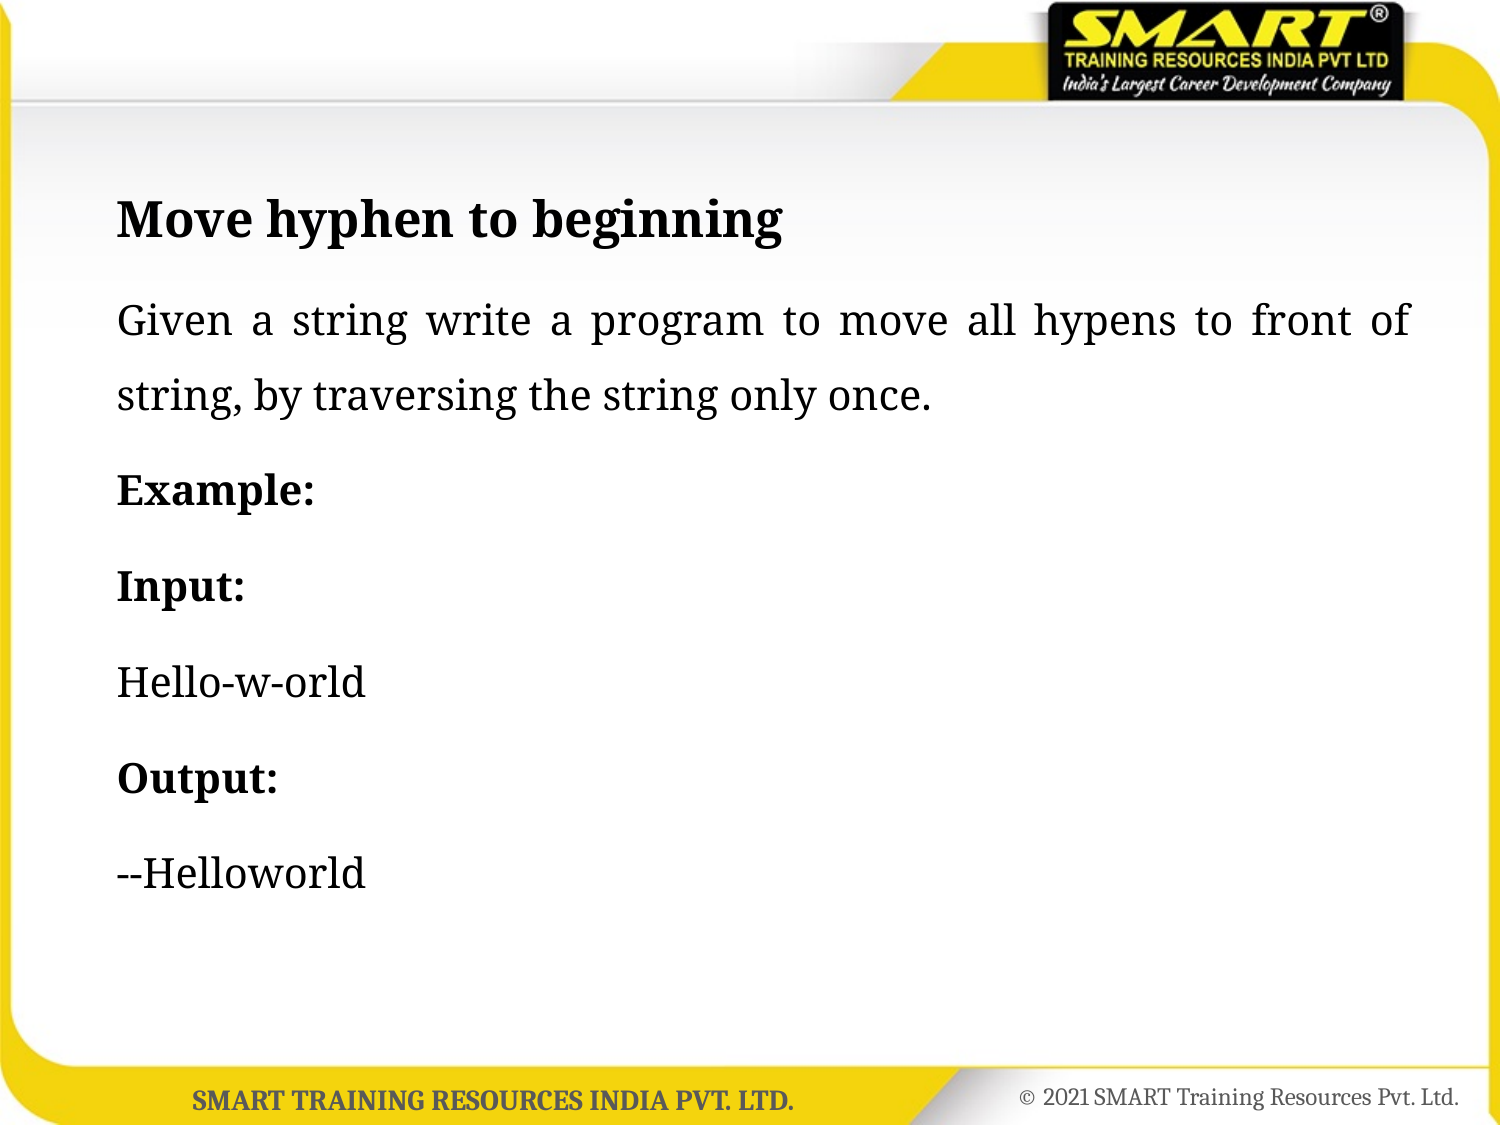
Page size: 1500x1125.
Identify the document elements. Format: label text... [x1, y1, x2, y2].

list Move hyphen to beginning Given a string write a program to move all hypens to front of string, by traversing the string only once. Example: Input: Hello-w-orld Output: --Helloworld [101, 149, 1425, 1050]
picture [0, 0, 1500, 1125]
